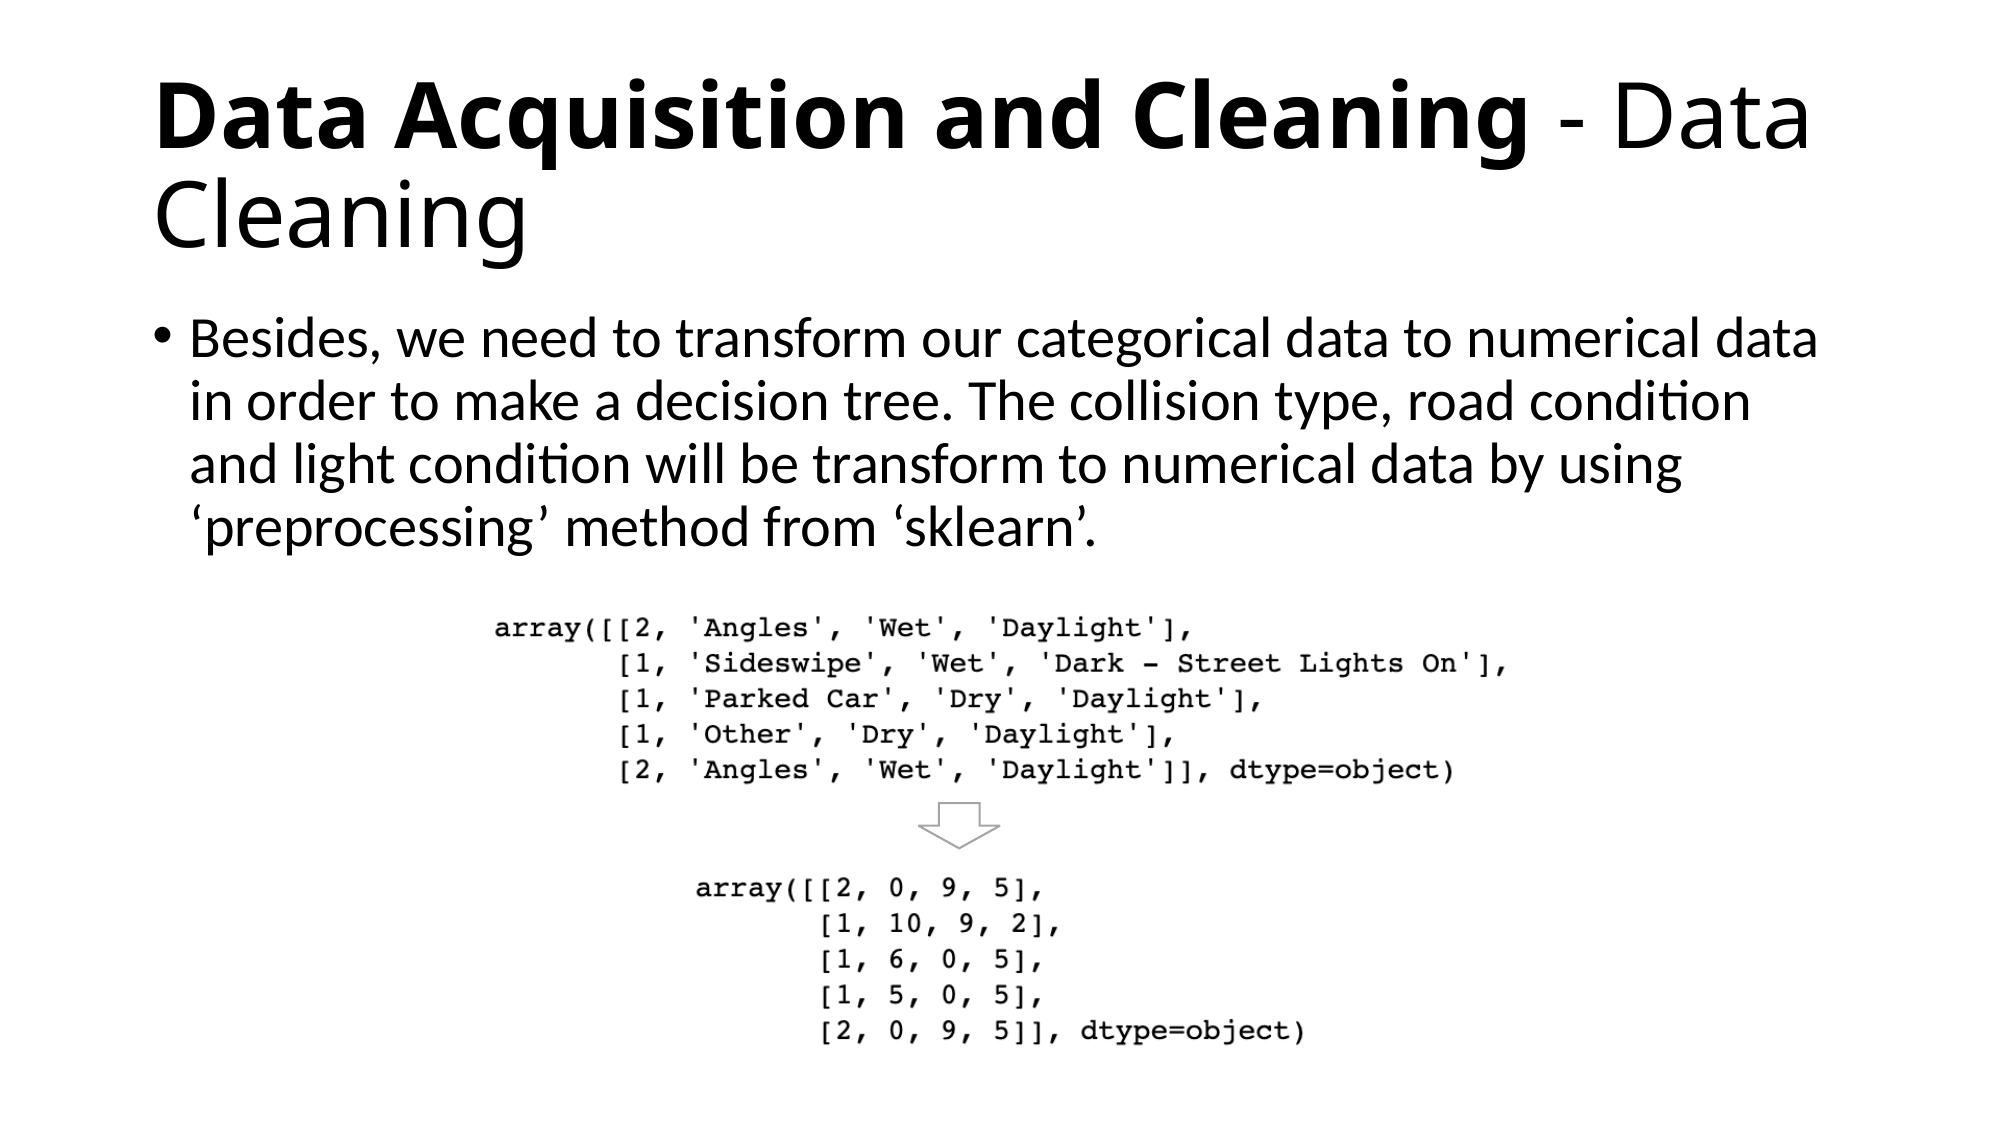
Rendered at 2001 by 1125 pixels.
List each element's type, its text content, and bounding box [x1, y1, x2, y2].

picture [682, 869, 1318, 1058]
list Besides, we need to transform our categorical data to numerical data in order to make a decision tree. The collision type, road condition and light condition will be transform to numerical data by using ‘preprocessing’ method from ‘sklearn’. [137, 299, 1863, 1014]
picture [485, 607, 1515, 797]
text_box [917, 802, 1001, 850]
title Data Acquisition and Cleaning - Data Cleaning [137, 59, 1863, 278]
